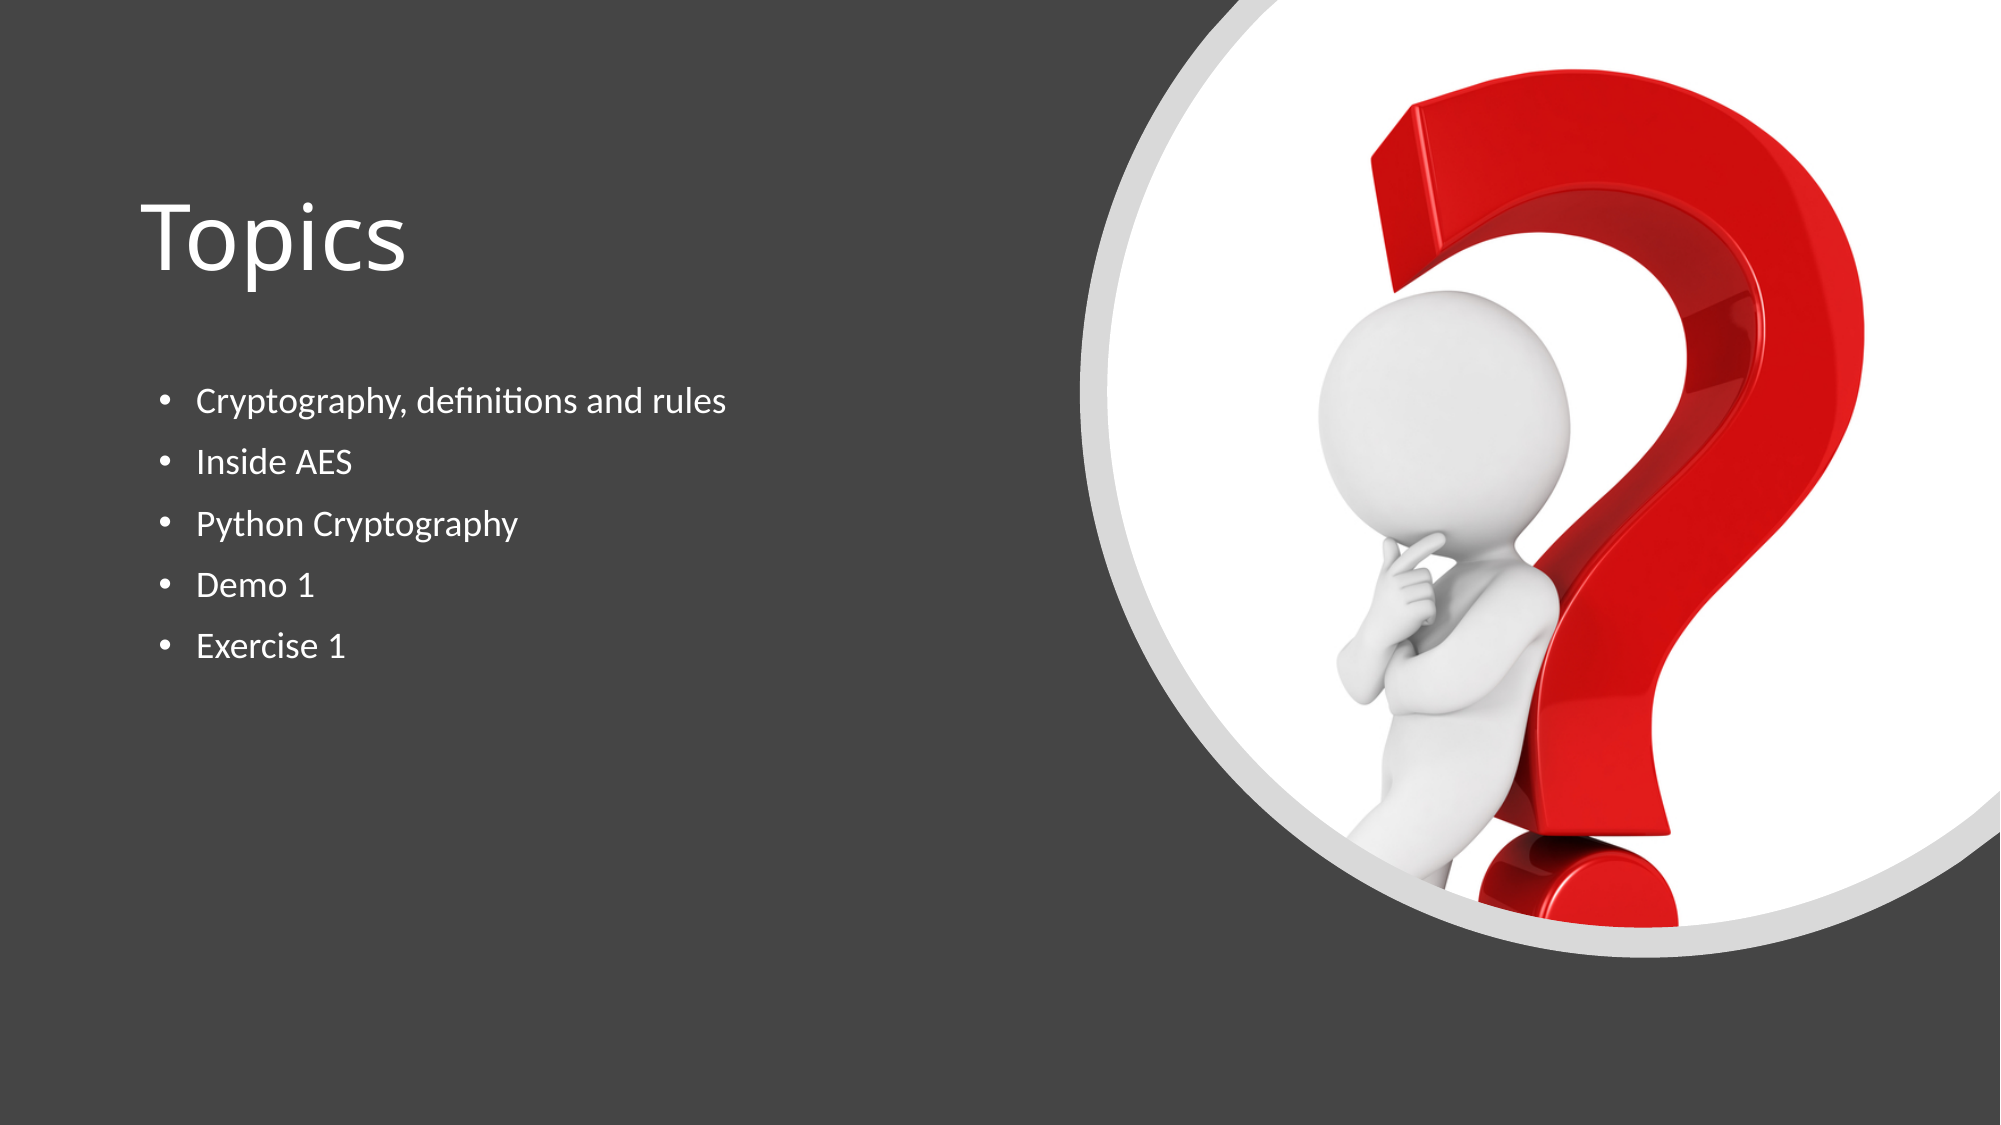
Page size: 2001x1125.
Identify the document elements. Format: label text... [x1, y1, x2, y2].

picture [1107, 0, 2000, 928]
text_box [1460, 928, 1830, 959]
title Topics [125, 131, 997, 350]
text_box [1078, 215, 1107, 570]
list Cryptography, definitions and rules Inside AES Python Cryptography Demo 1 Exercise 1 [125, 373, 997, 928]
